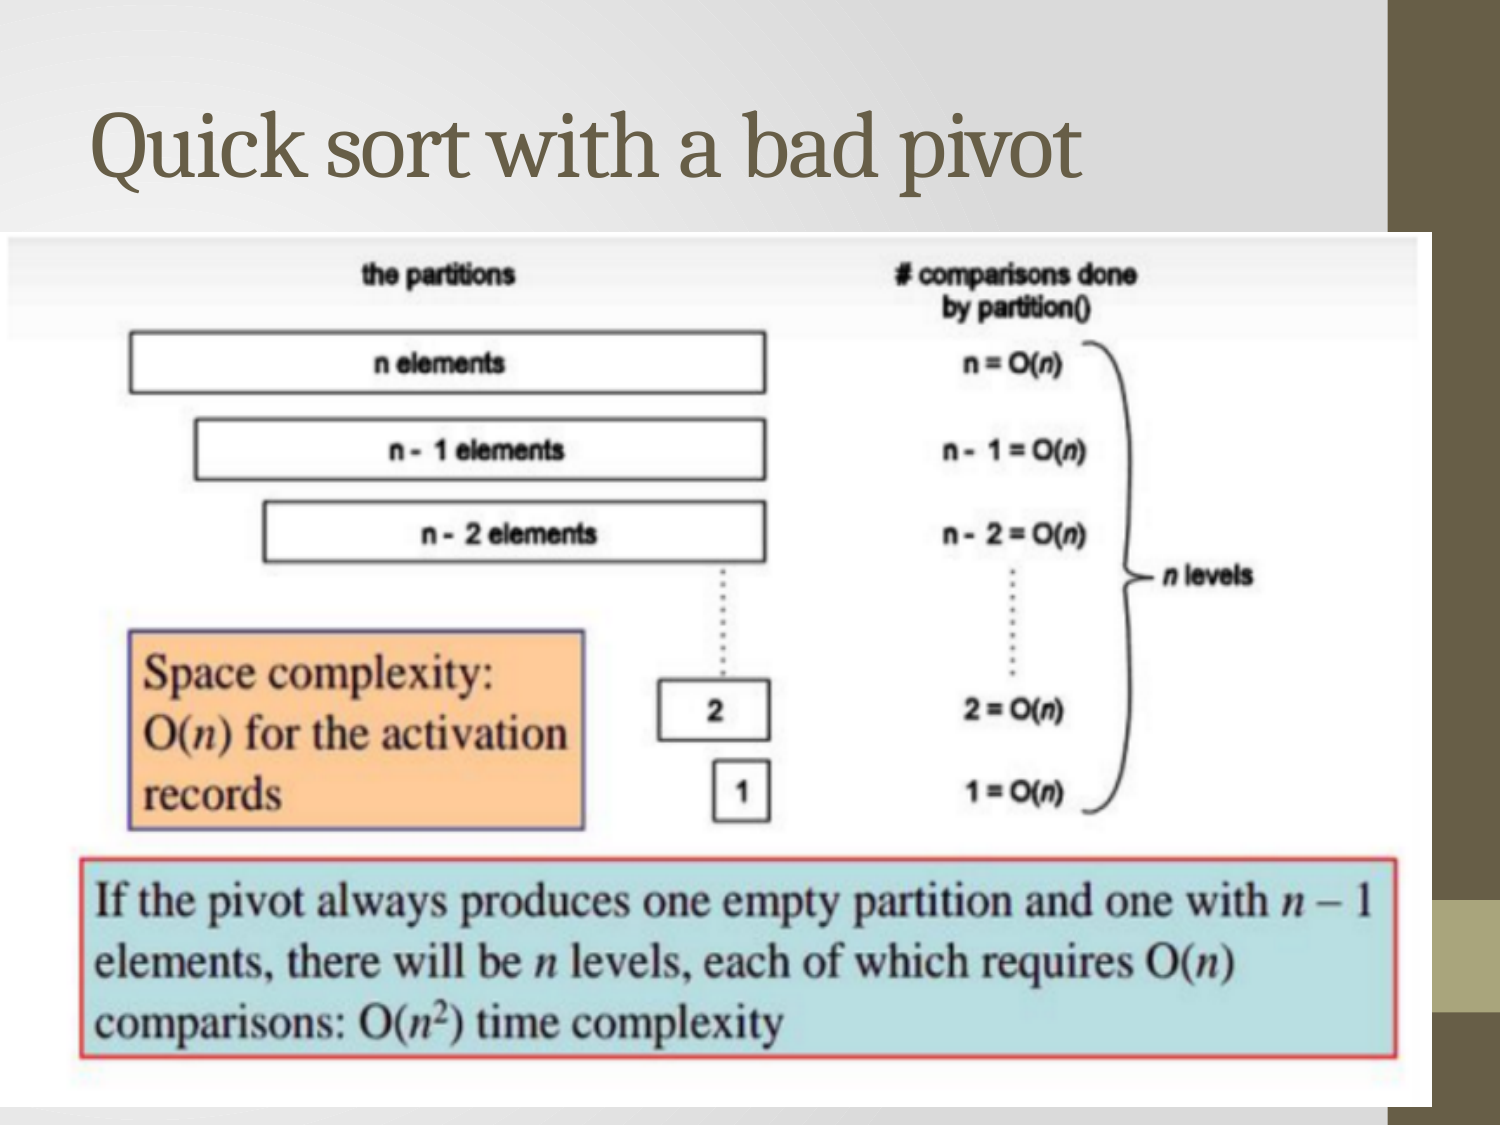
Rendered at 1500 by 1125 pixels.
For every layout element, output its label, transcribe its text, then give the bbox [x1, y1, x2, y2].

picture [0, 232, 1433, 1107]
title Quick sort with a bad pivot [75, 45, 1325, 225]
